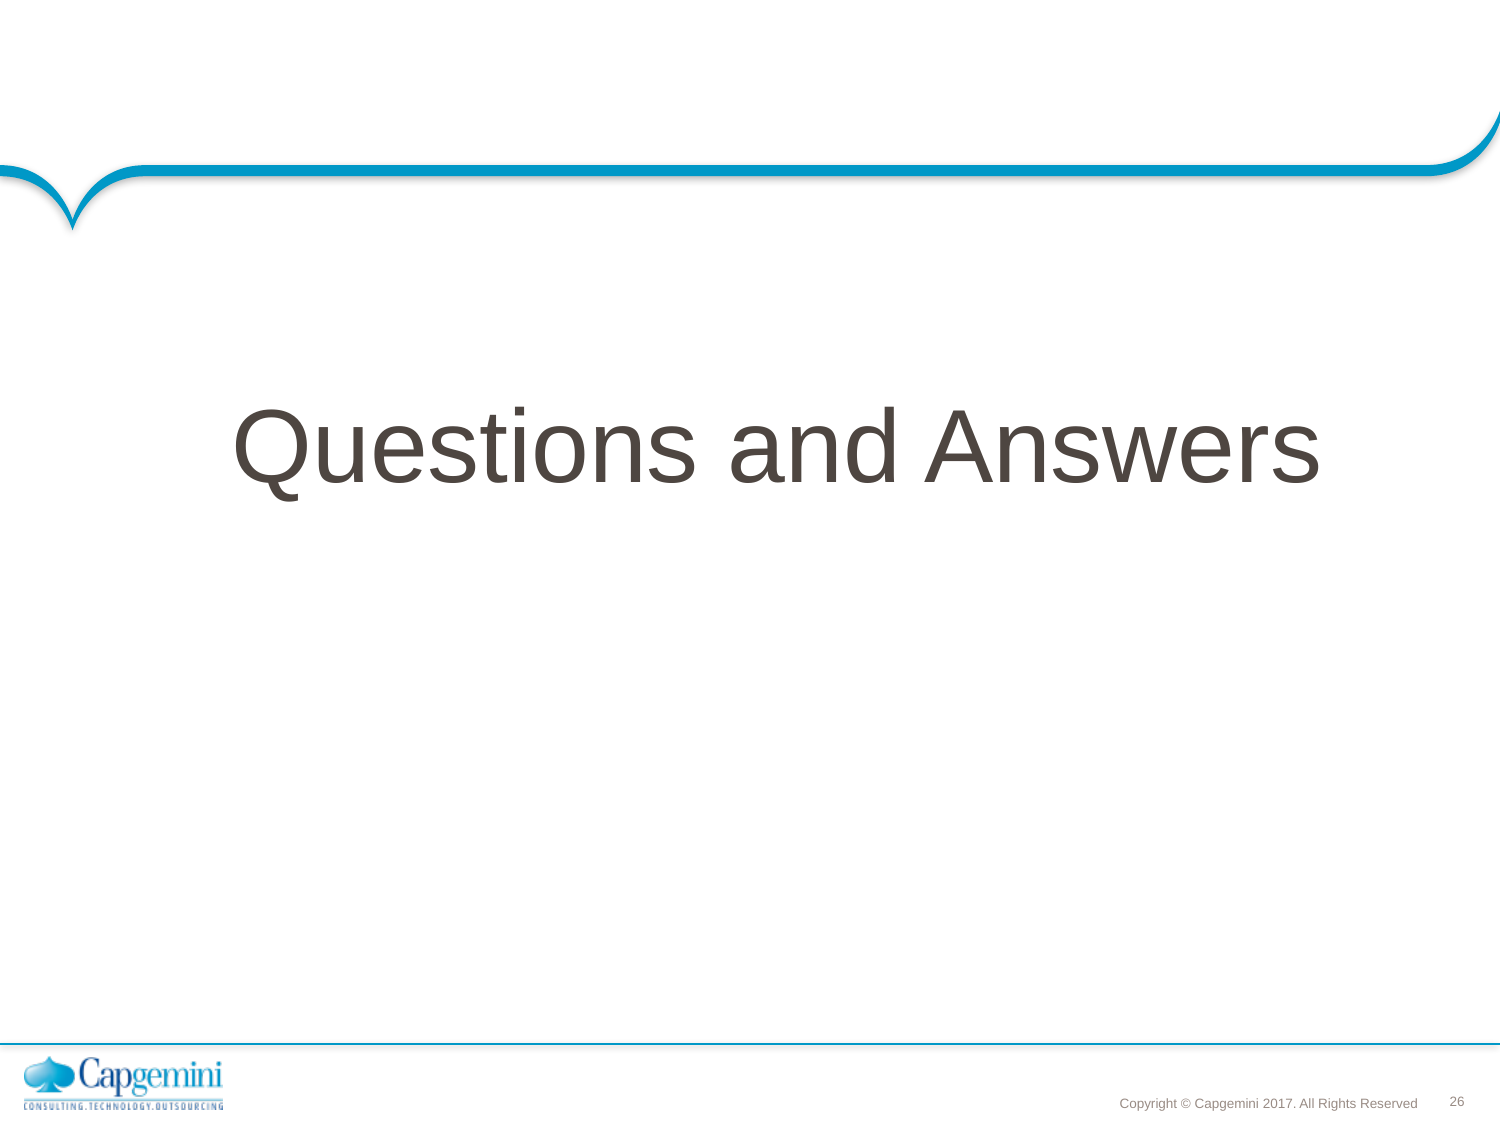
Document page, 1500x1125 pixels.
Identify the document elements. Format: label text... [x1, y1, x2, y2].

picture [24, 1056, 223, 1110]
list Questions and Answers [48, 244, 1500, 1008]
